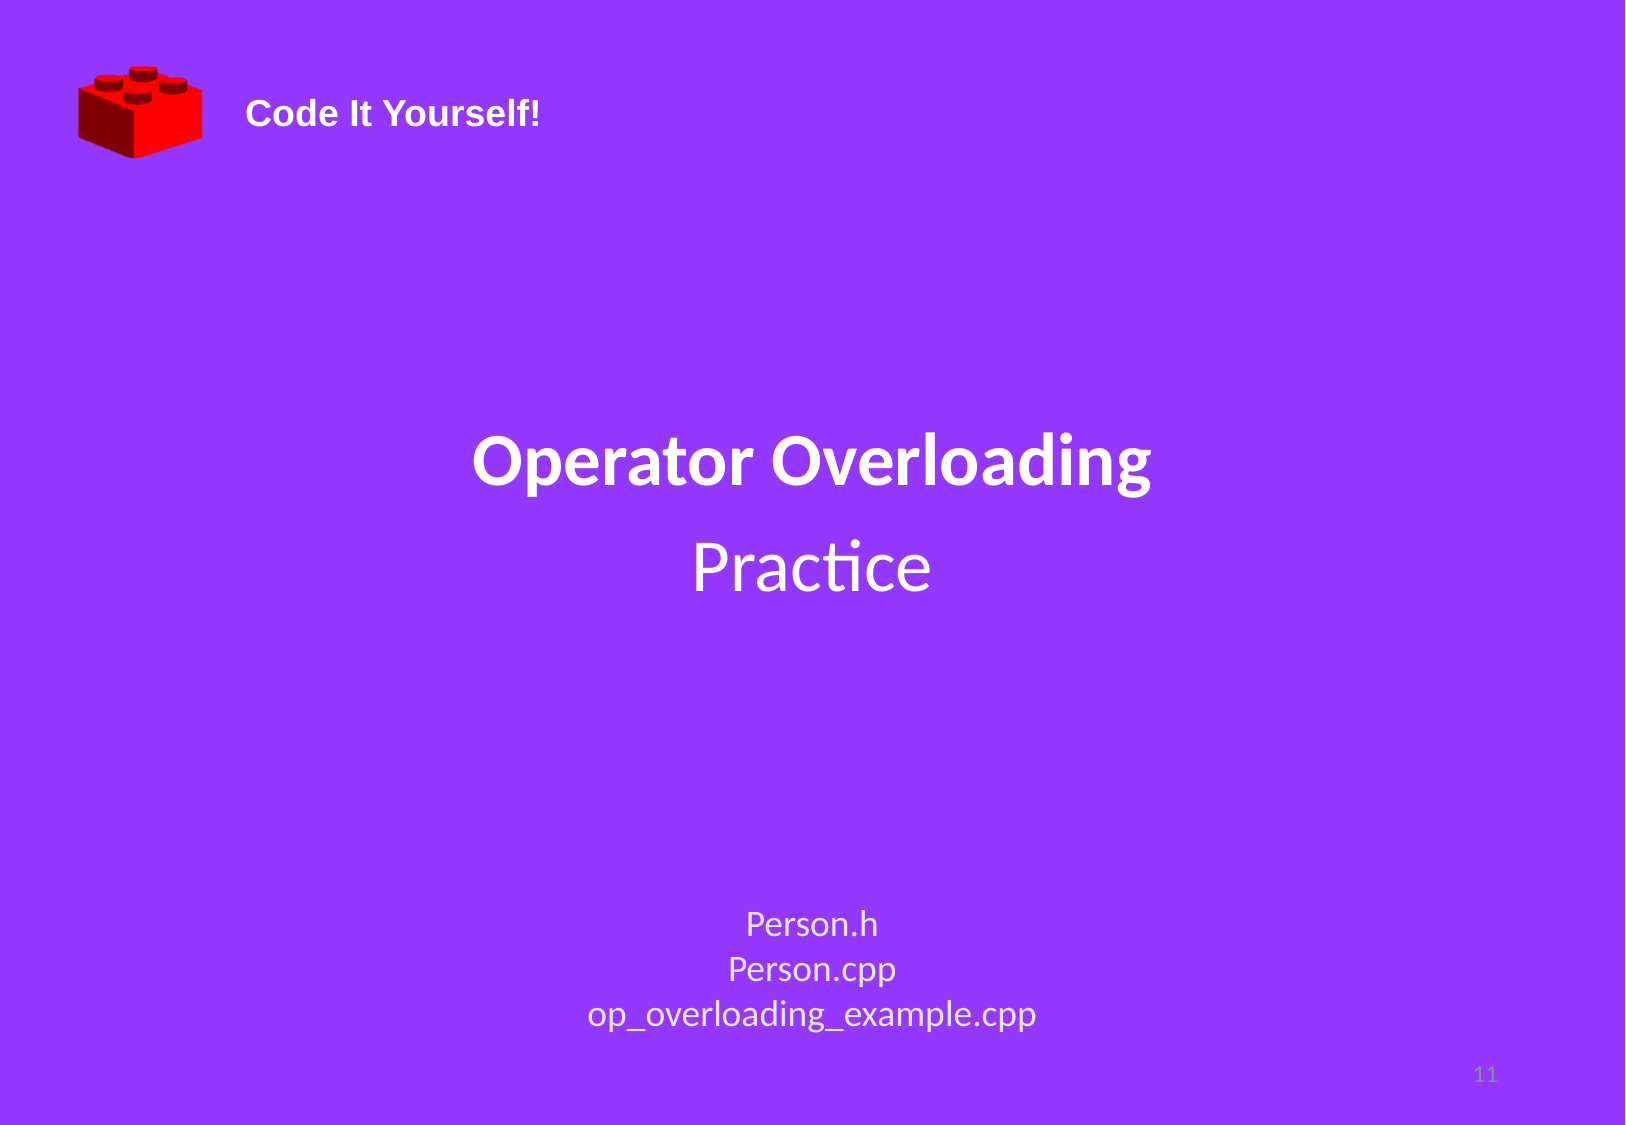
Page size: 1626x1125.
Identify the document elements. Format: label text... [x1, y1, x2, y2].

slide_number 11 [1147, 1042, 1514, 1103]
text_box Code It Yourself! [230, 81, 557, 142]
picture [51, 58, 229, 166]
text_box Operator Overloading [395, 403, 1229, 509]
text_box Person.h Person.cpp op_overloading_example.cpp [572, 891, 1053, 1041]
text_box Practice [513, 509, 1112, 615]
